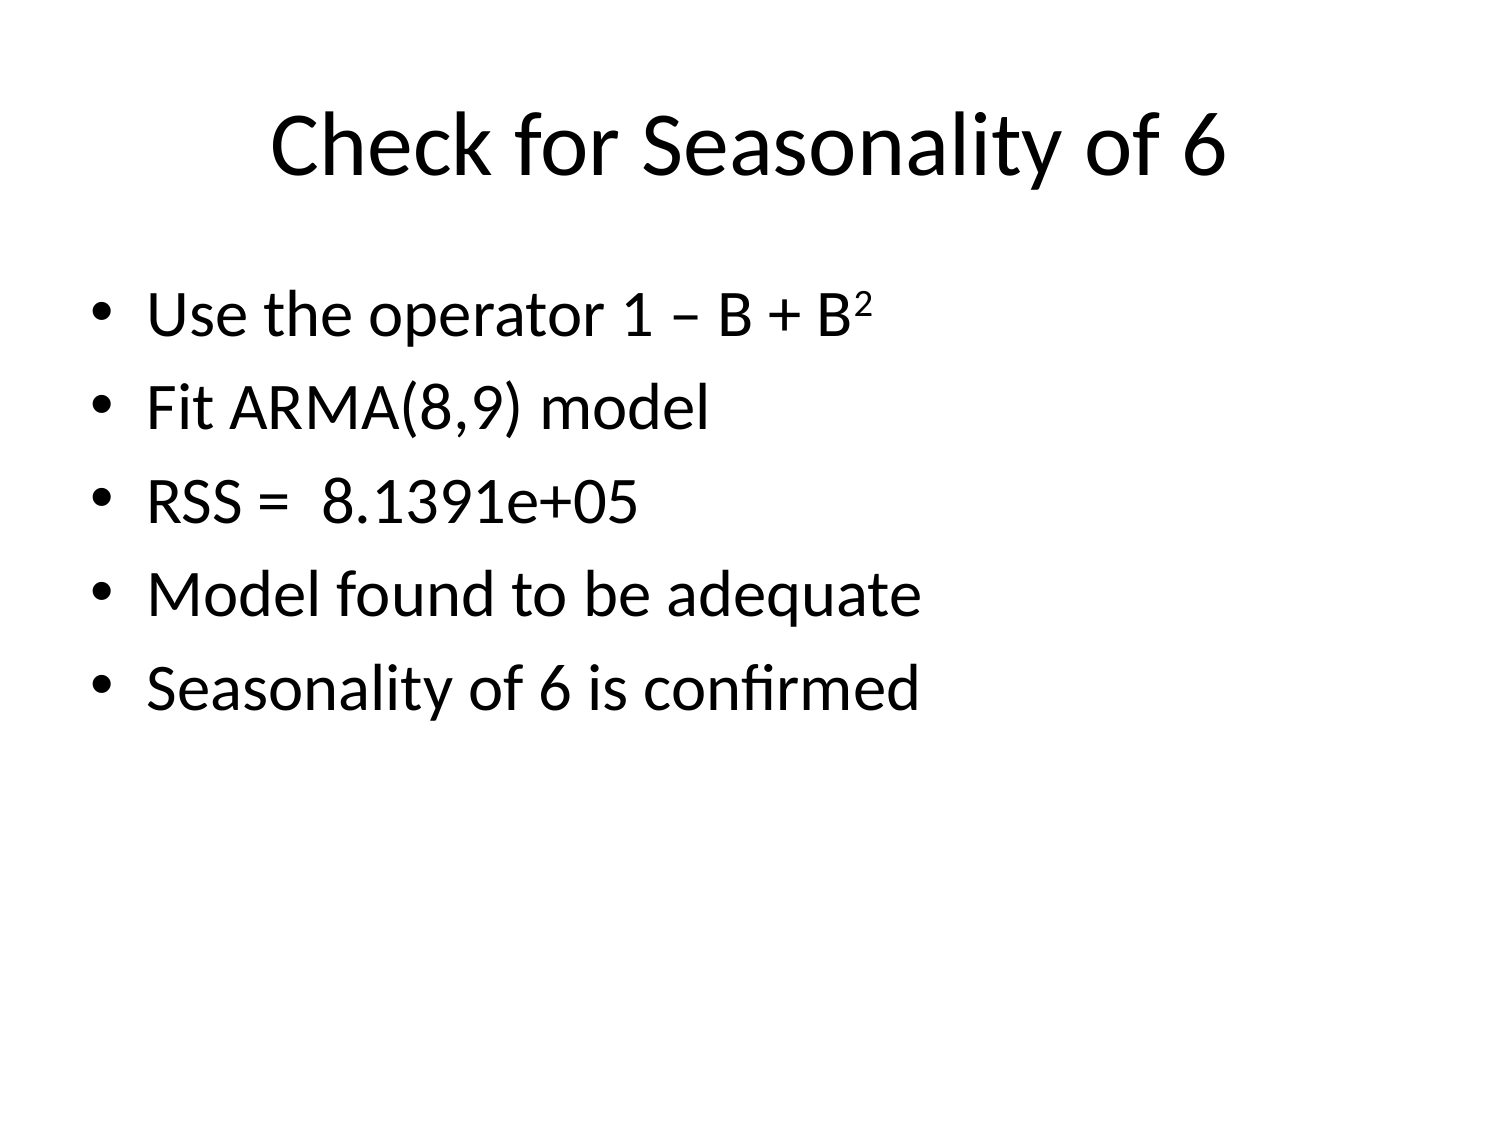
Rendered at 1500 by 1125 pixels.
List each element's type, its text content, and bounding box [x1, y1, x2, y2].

title Check for Seasonality of 6 [75, 45, 1425, 233]
list Use the operator 1 – B + B2 Fit ARMA(8,9) model RSS = 8.1391e+05 Model found to be adequate Seasonality of 6 is confirmed [75, 262, 1425, 1005]
